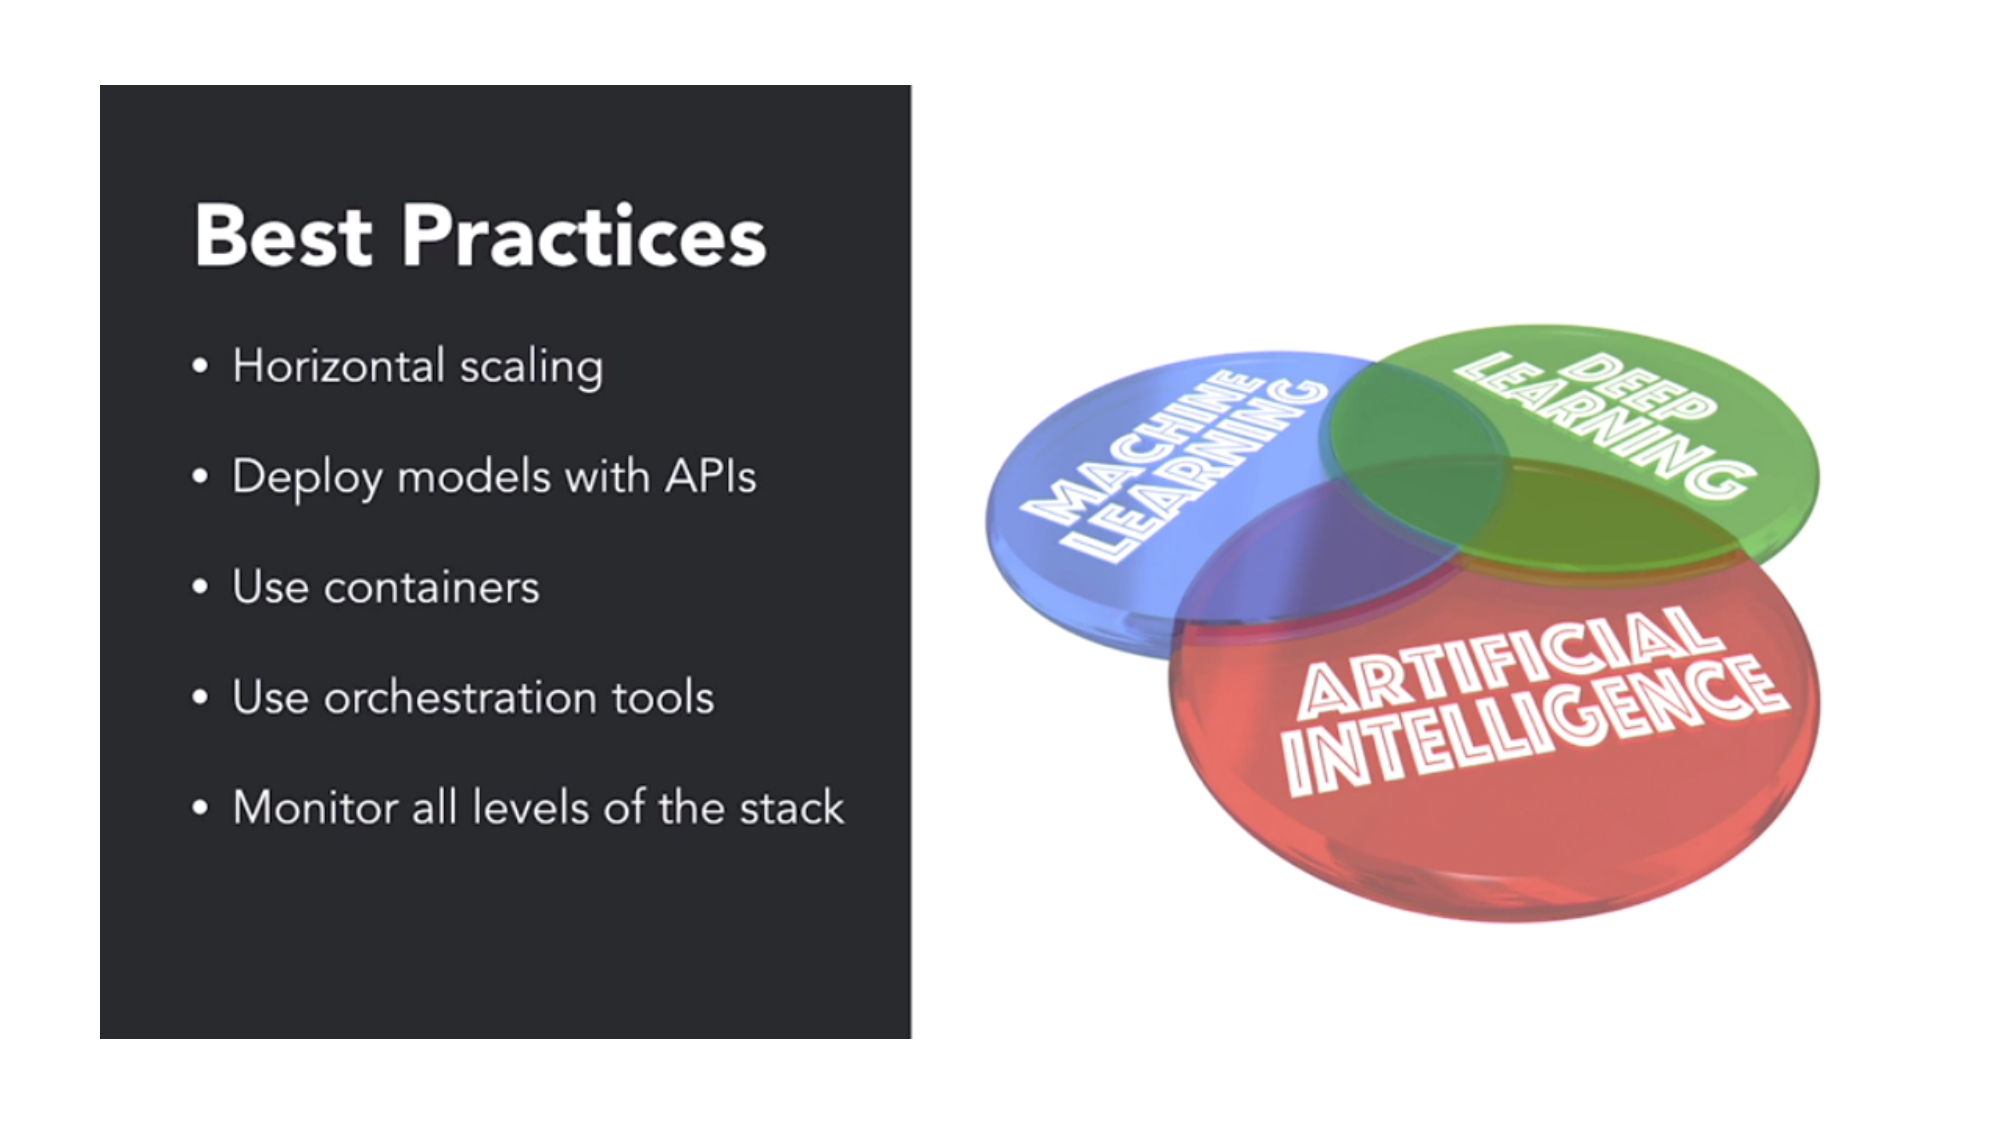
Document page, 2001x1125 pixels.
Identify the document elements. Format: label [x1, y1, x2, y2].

picture [100, 85, 1900, 1039]
